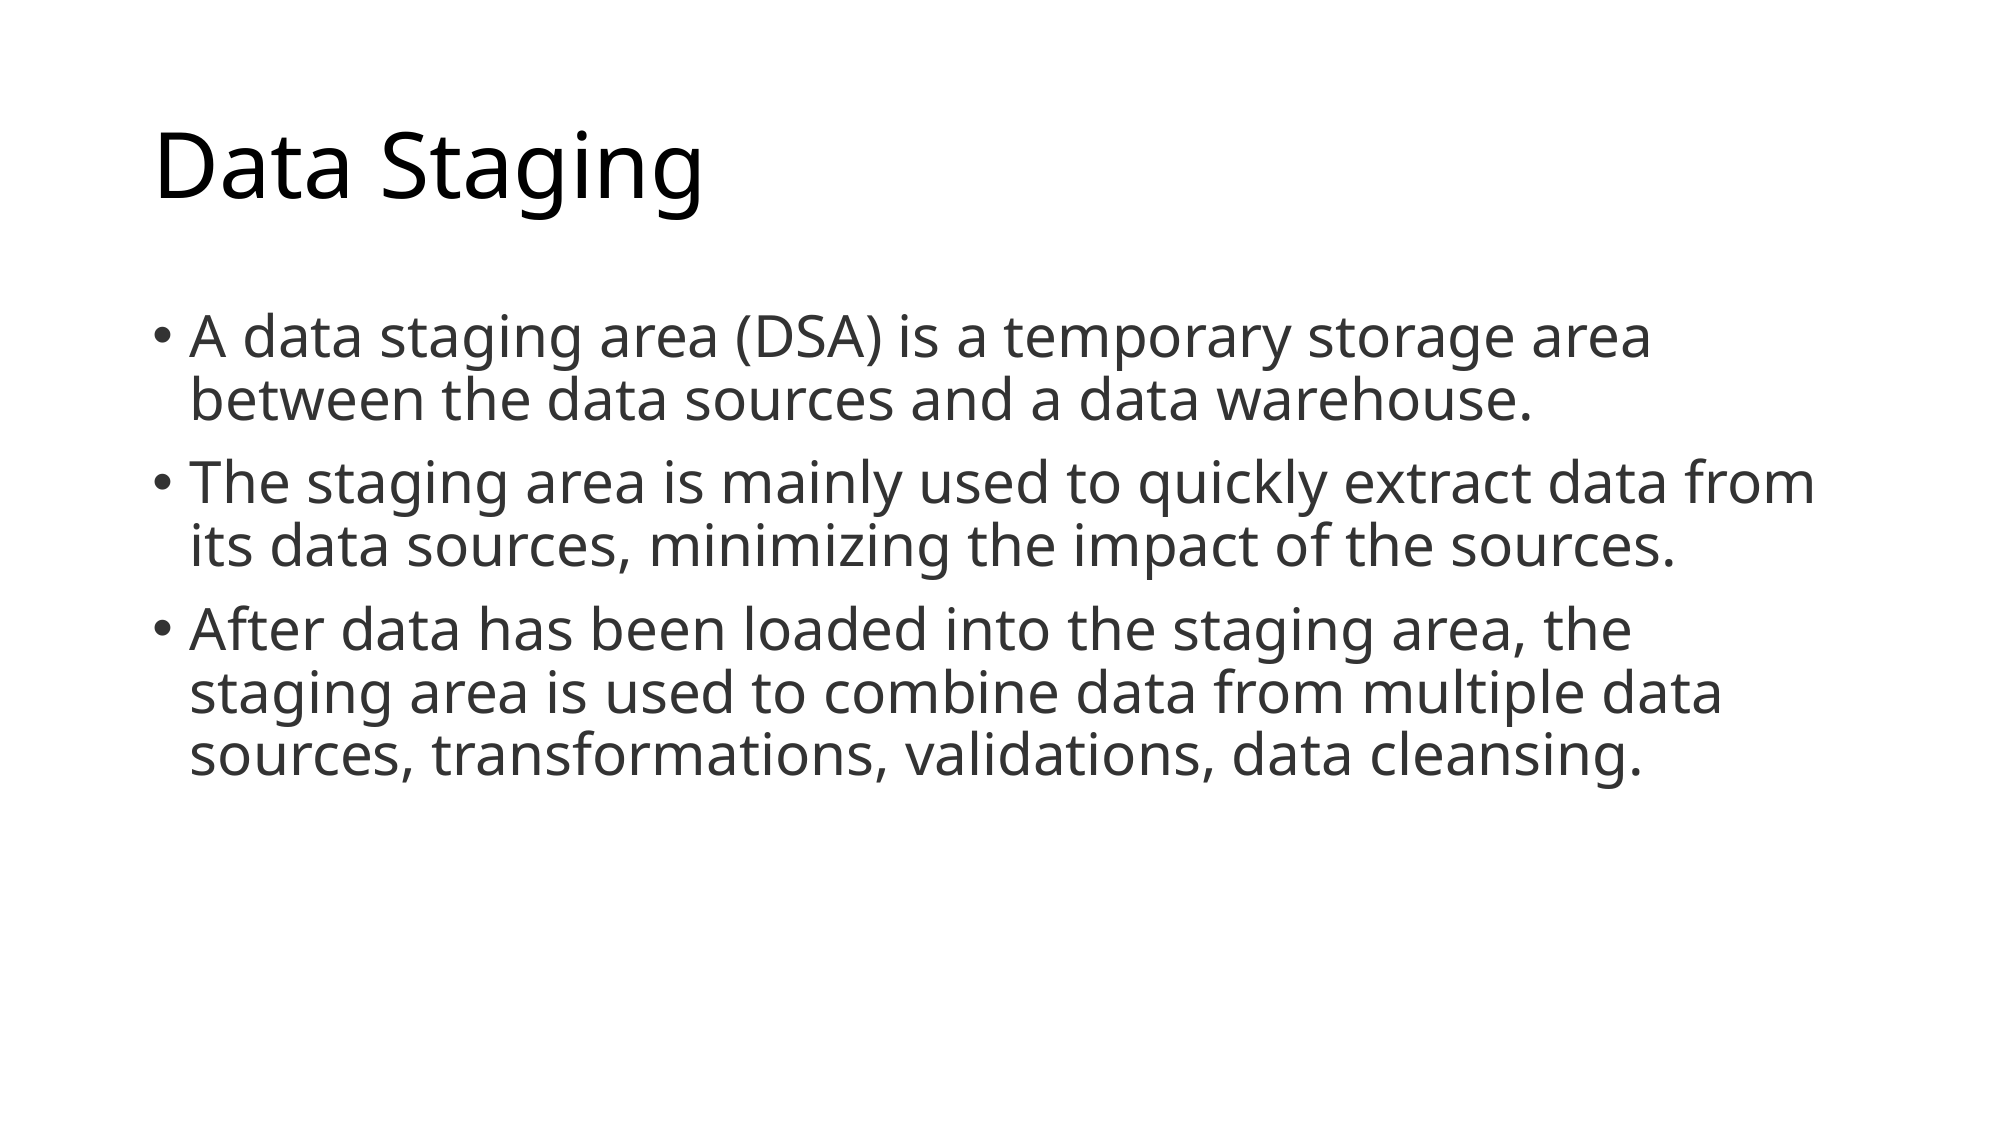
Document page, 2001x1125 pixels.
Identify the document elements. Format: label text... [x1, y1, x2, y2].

title Data Staging [137, 59, 1863, 278]
list A data staging area (DSA) is a temporary storage area between the data sources and a data warehouse. The staging area is mainly used to quickly extract data from its data sources, minimizing the impact of the sources. After data has been loaded into the staging area, the staging area is used to combine data from multiple data sources, transformations, validations, data cleansing. [137, 299, 1863, 1014]
